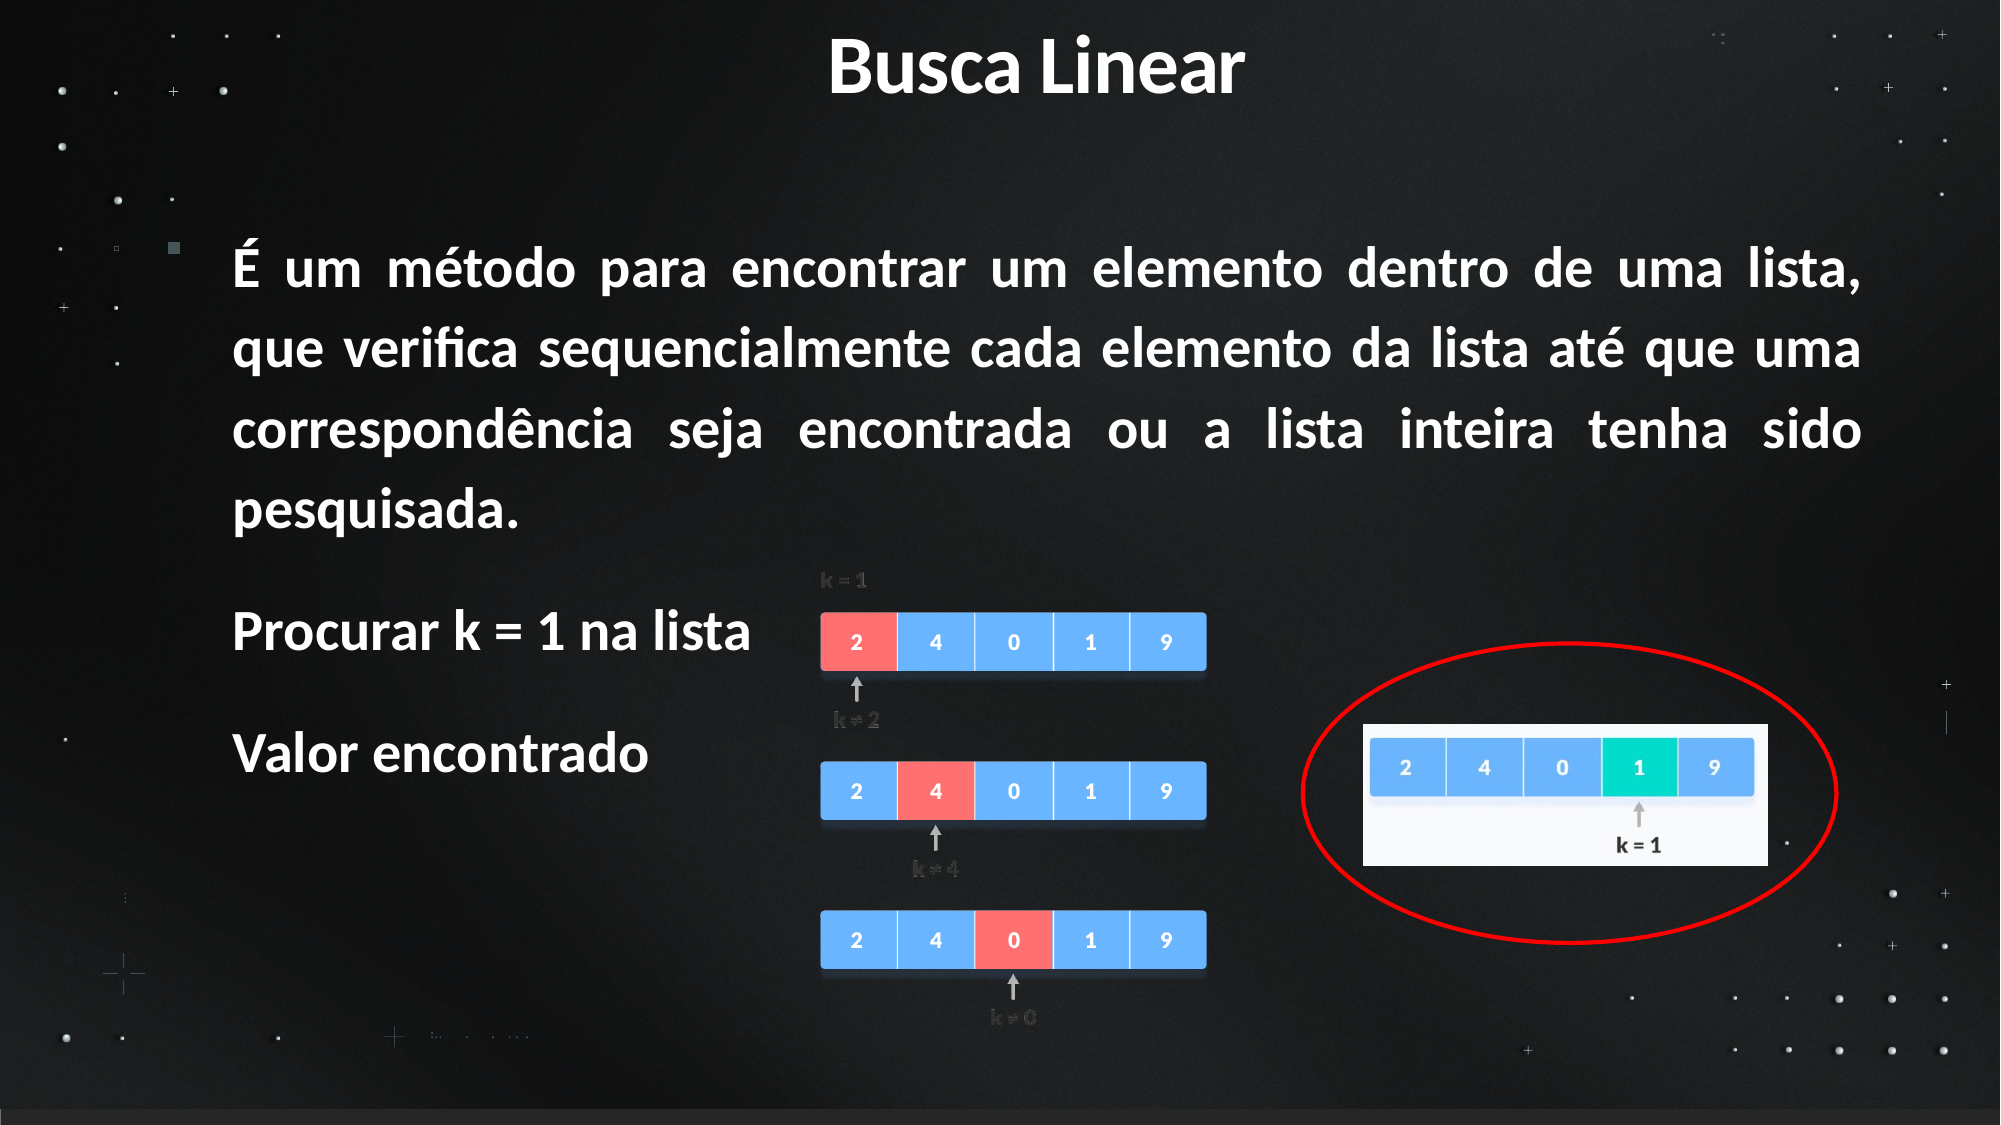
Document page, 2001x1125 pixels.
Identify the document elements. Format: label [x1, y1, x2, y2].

text_box [1300, 640, 1840, 946]
picture [0, 0, 2000, 1109]
